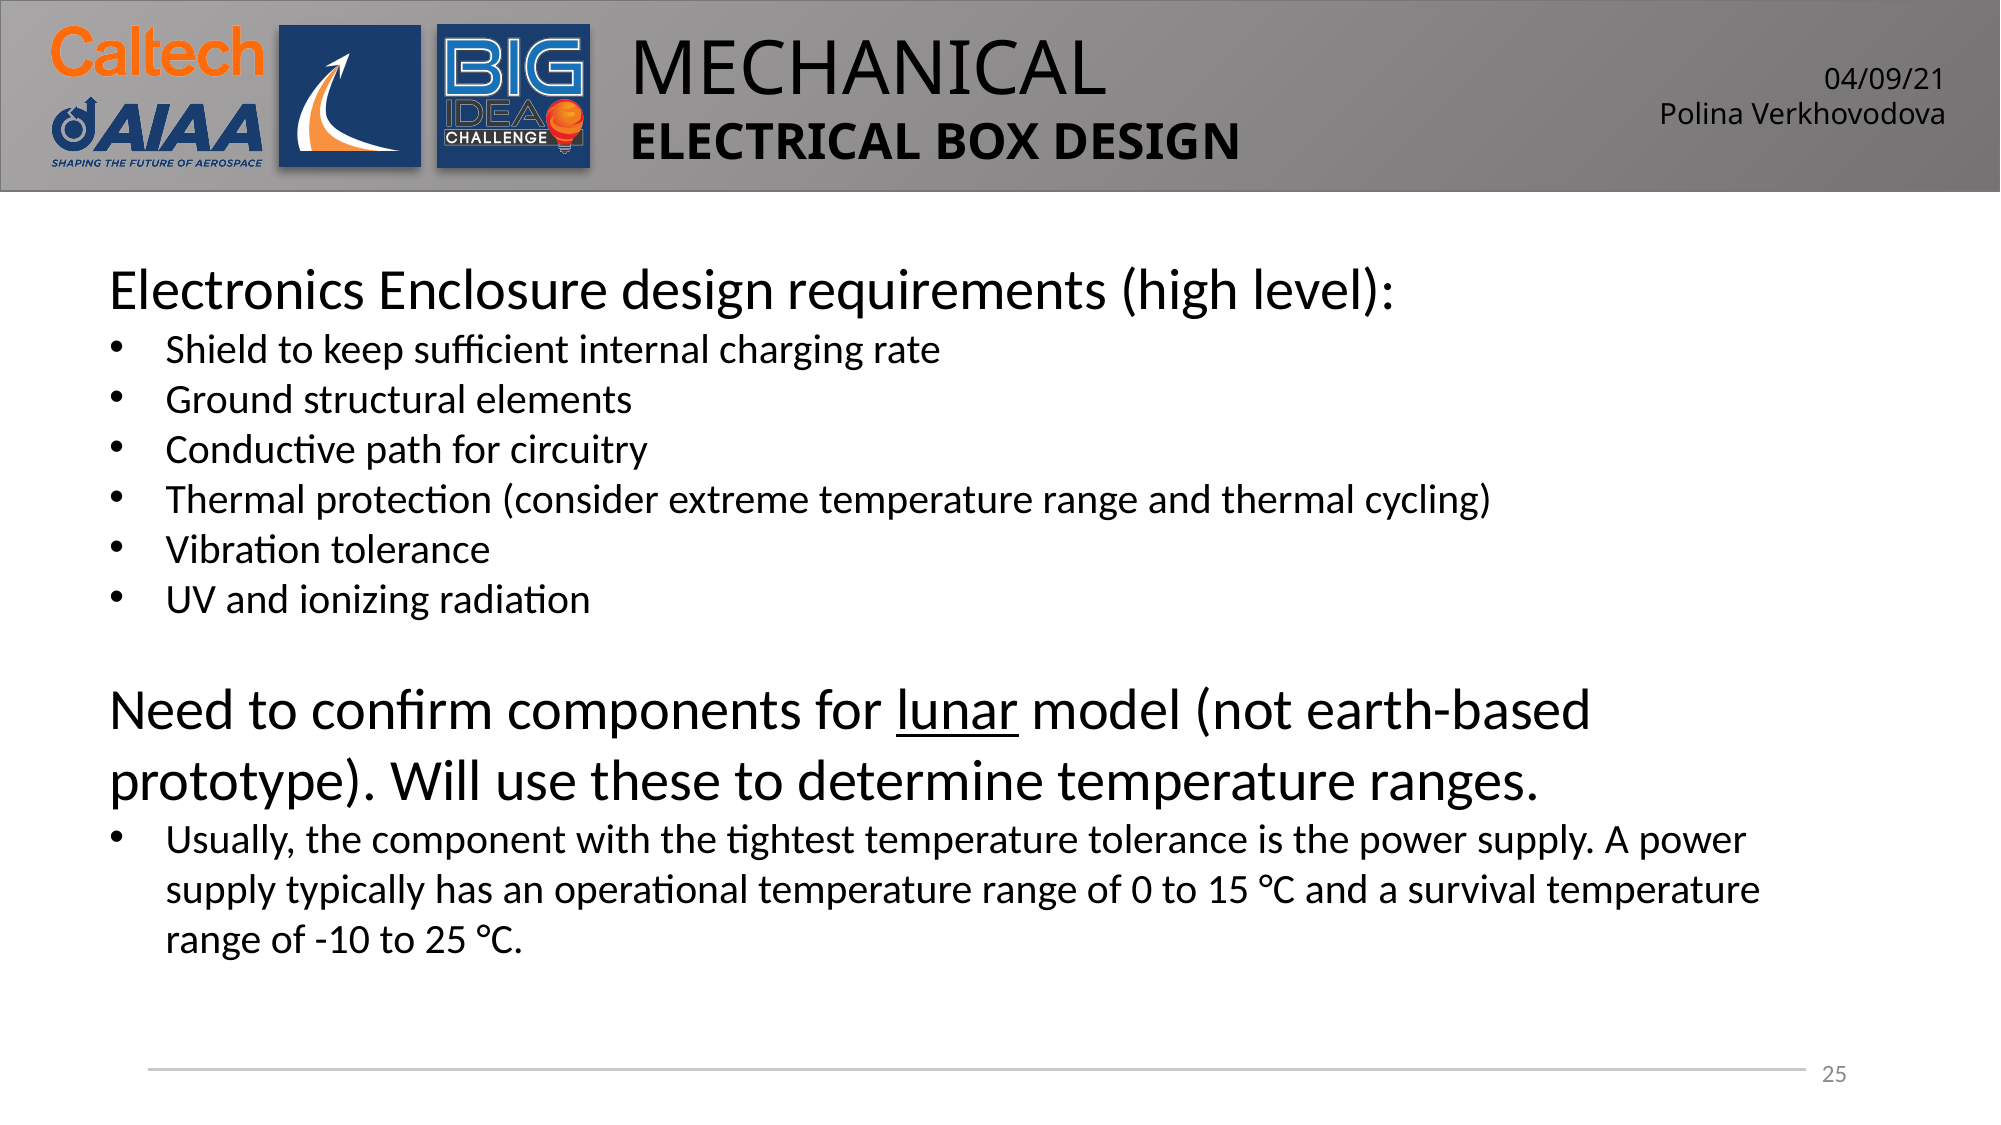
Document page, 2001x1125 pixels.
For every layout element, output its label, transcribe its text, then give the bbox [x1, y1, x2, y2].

text_box MECHANICAL ELECTRICAL BOX DESIGN [614, 12, 1370, 178]
text_box [0, 0, 2000, 192]
text_box Electronics Enclosure design requirements (high level): Shield to keep sufficient internal charging rate Ground structural elements Conductive path for circuitry Thermal protection (consider extreme temperature range and thermal cycling) Vibration tolerance UV and ionizing radiation Need to confirm components for lunar model (not earth-based prototype). Will use these to determine temperature ranges. Usually, the component with the tightest temperature tolerance is the power supply. A power supply typically has an operational temperature range of 0 to 15 °C and a survival temperature range of -10 to 25 °C. [94, 244, 1861, 970]
slide_number 25 [1412, 1042, 1863, 1103]
text_box 04/09/21 Polina Verkhovodova [1233, 52, 1962, 138]
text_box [51, 25, 590, 167]
